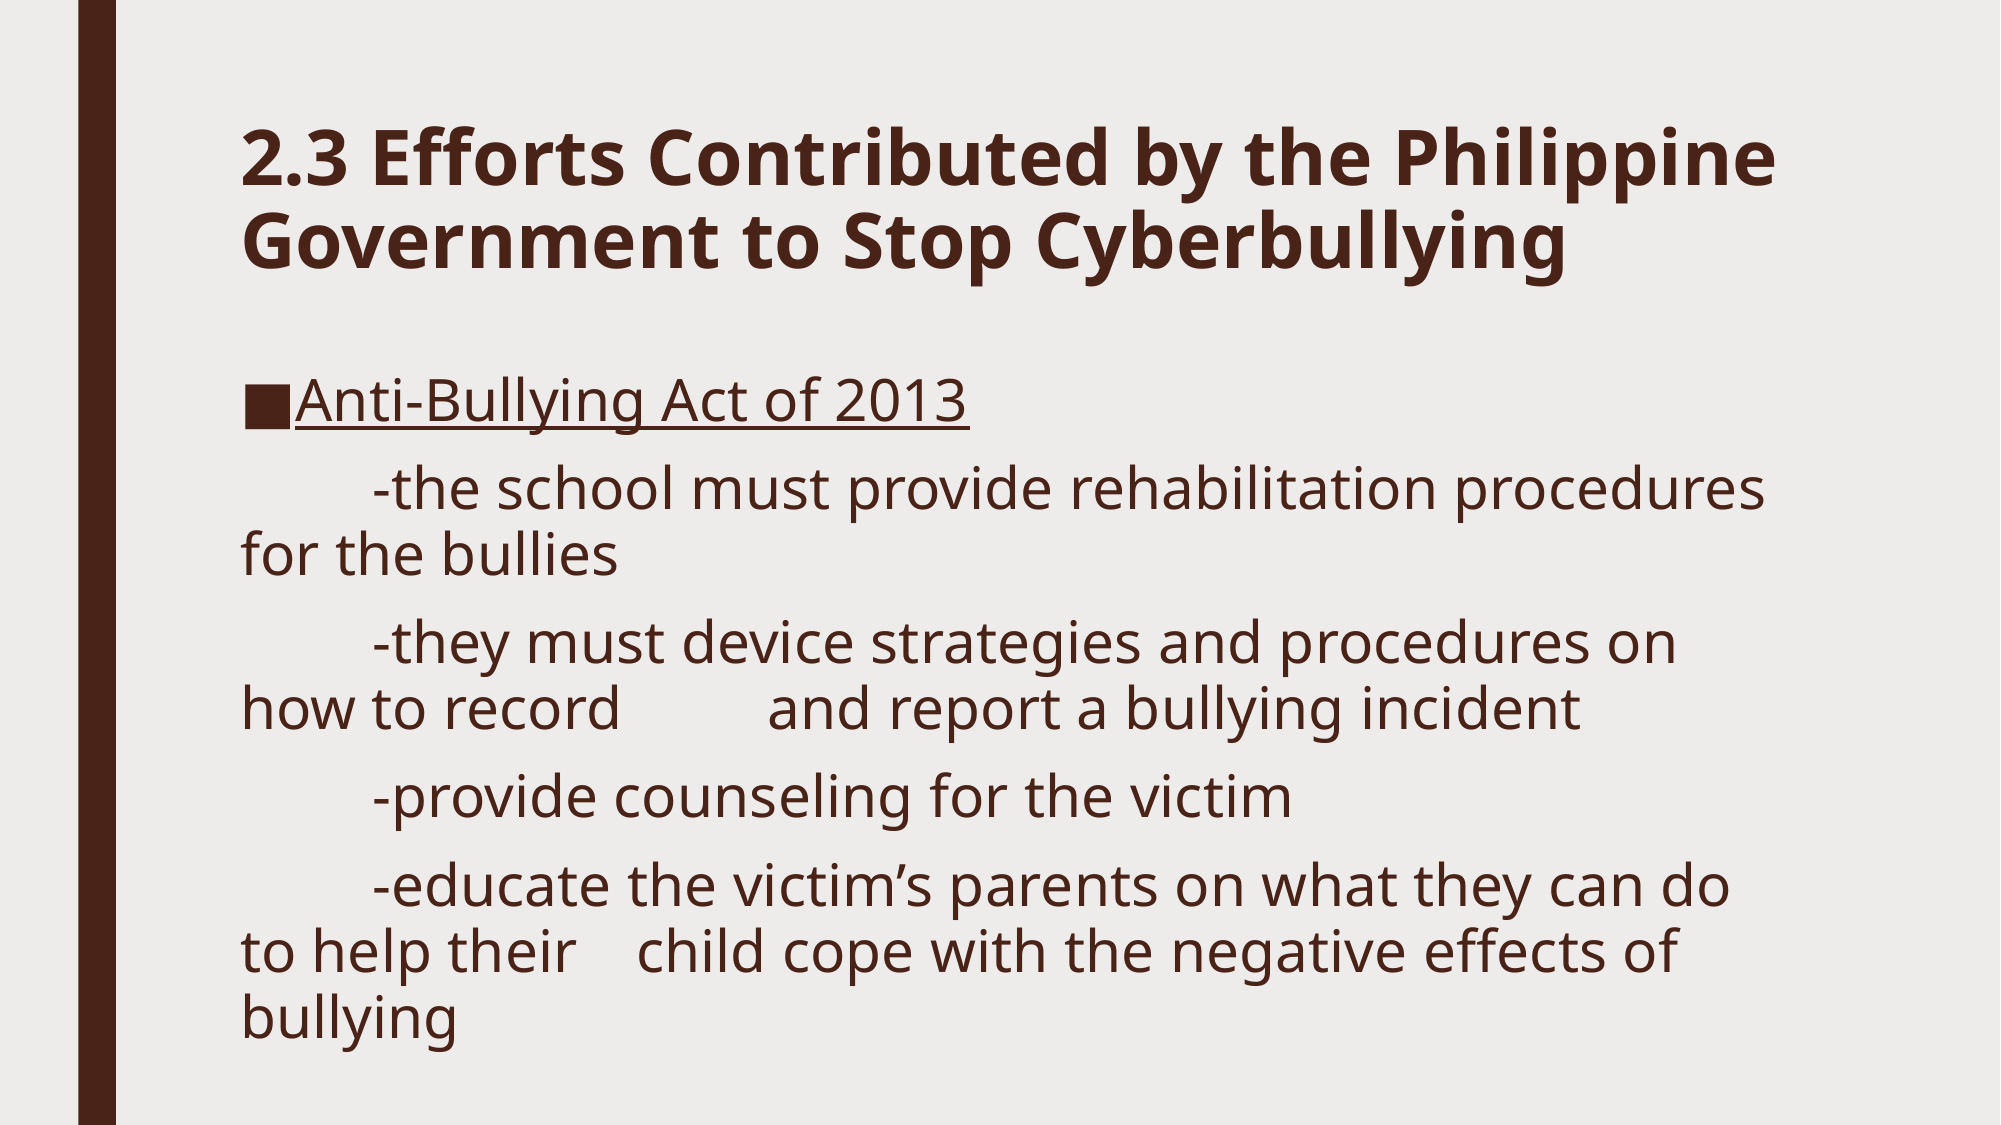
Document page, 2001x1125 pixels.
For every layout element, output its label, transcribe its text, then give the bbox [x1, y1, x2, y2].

title 2.3 Efforts Contributed by the Philippine Government to Stop Cyberbullying [225, 112, 1800, 347]
list Anti-Bullying Act of 2013 -the school must provide rehabilitation procedures for the bullies -they must device strategies and procedures on how to record and report a bullying incident -provide counseling for the victim -educate the victim’s parents on what they can do to help their child cope with the negative effects of bullying [225, 360, 1800, 1065]
